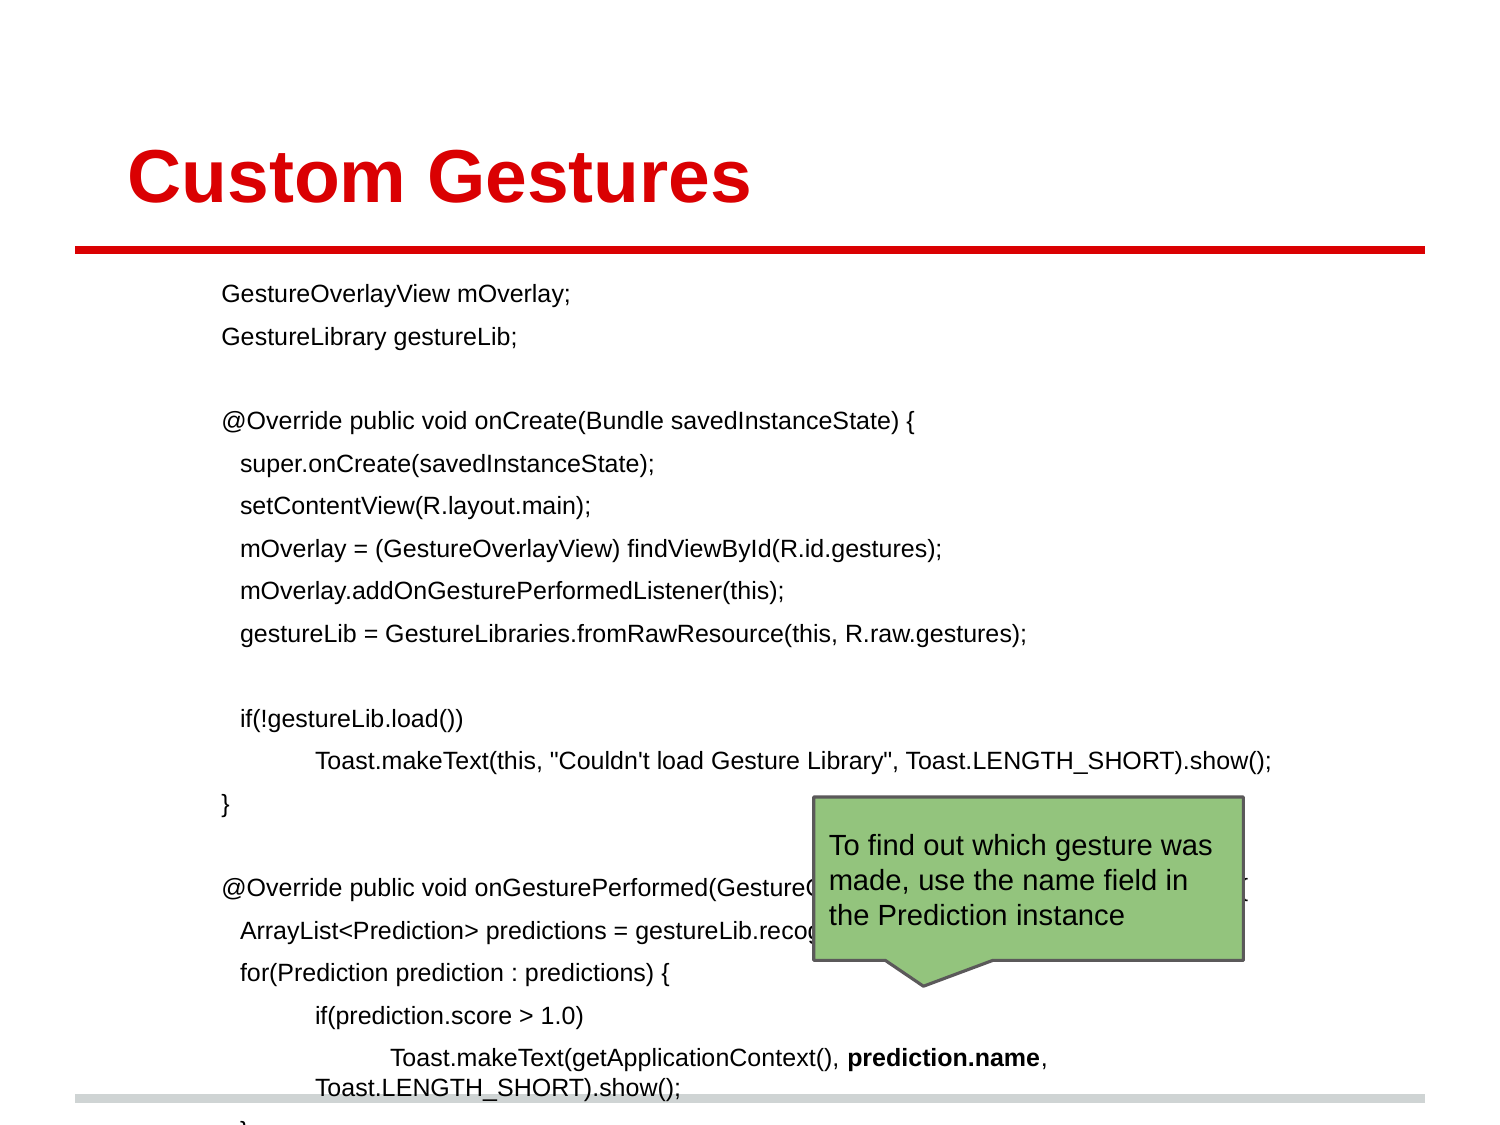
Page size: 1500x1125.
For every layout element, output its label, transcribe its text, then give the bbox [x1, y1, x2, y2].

title Custom Gestures [75, 45, 1425, 233]
text_box To find out which gesture was made, use the name field in the Prediction instance [813, 796, 1244, 987]
list GestureOverlayView mOverlay; GestureLibrary gestureLib; @Override public void onCreate(Bundle savedInstanceState) { super.onCreate(savedInstanceState); setContentView(R.layout.main); mOverlay = (GestureOverlayView) findViewById(R.id.gestures); mOverlay.addOnGesturePerformedListener(this); gestureLib = GestureLibraries.fromRawResource(this, R.raw.gestures); if(!gestureLib.load()) Toast.makeText(this, "Couldn't load Gesture Library", Toast.LENGTH_SHORT).show(); } @Override public void onGesturePerformed(GestureOverlayView overlay, Gesture gesture) { ArrayList<Prediction> predictions = gestureLib.recognize(gesture); for(Prediction prediction : predictions) { if(prediction.score > 1.0) Toast.makeText(getApplicationContext(), prediction.name, Toast.LENGTH_SHORT).show(); } } [75, 262, 1425, 1078]
